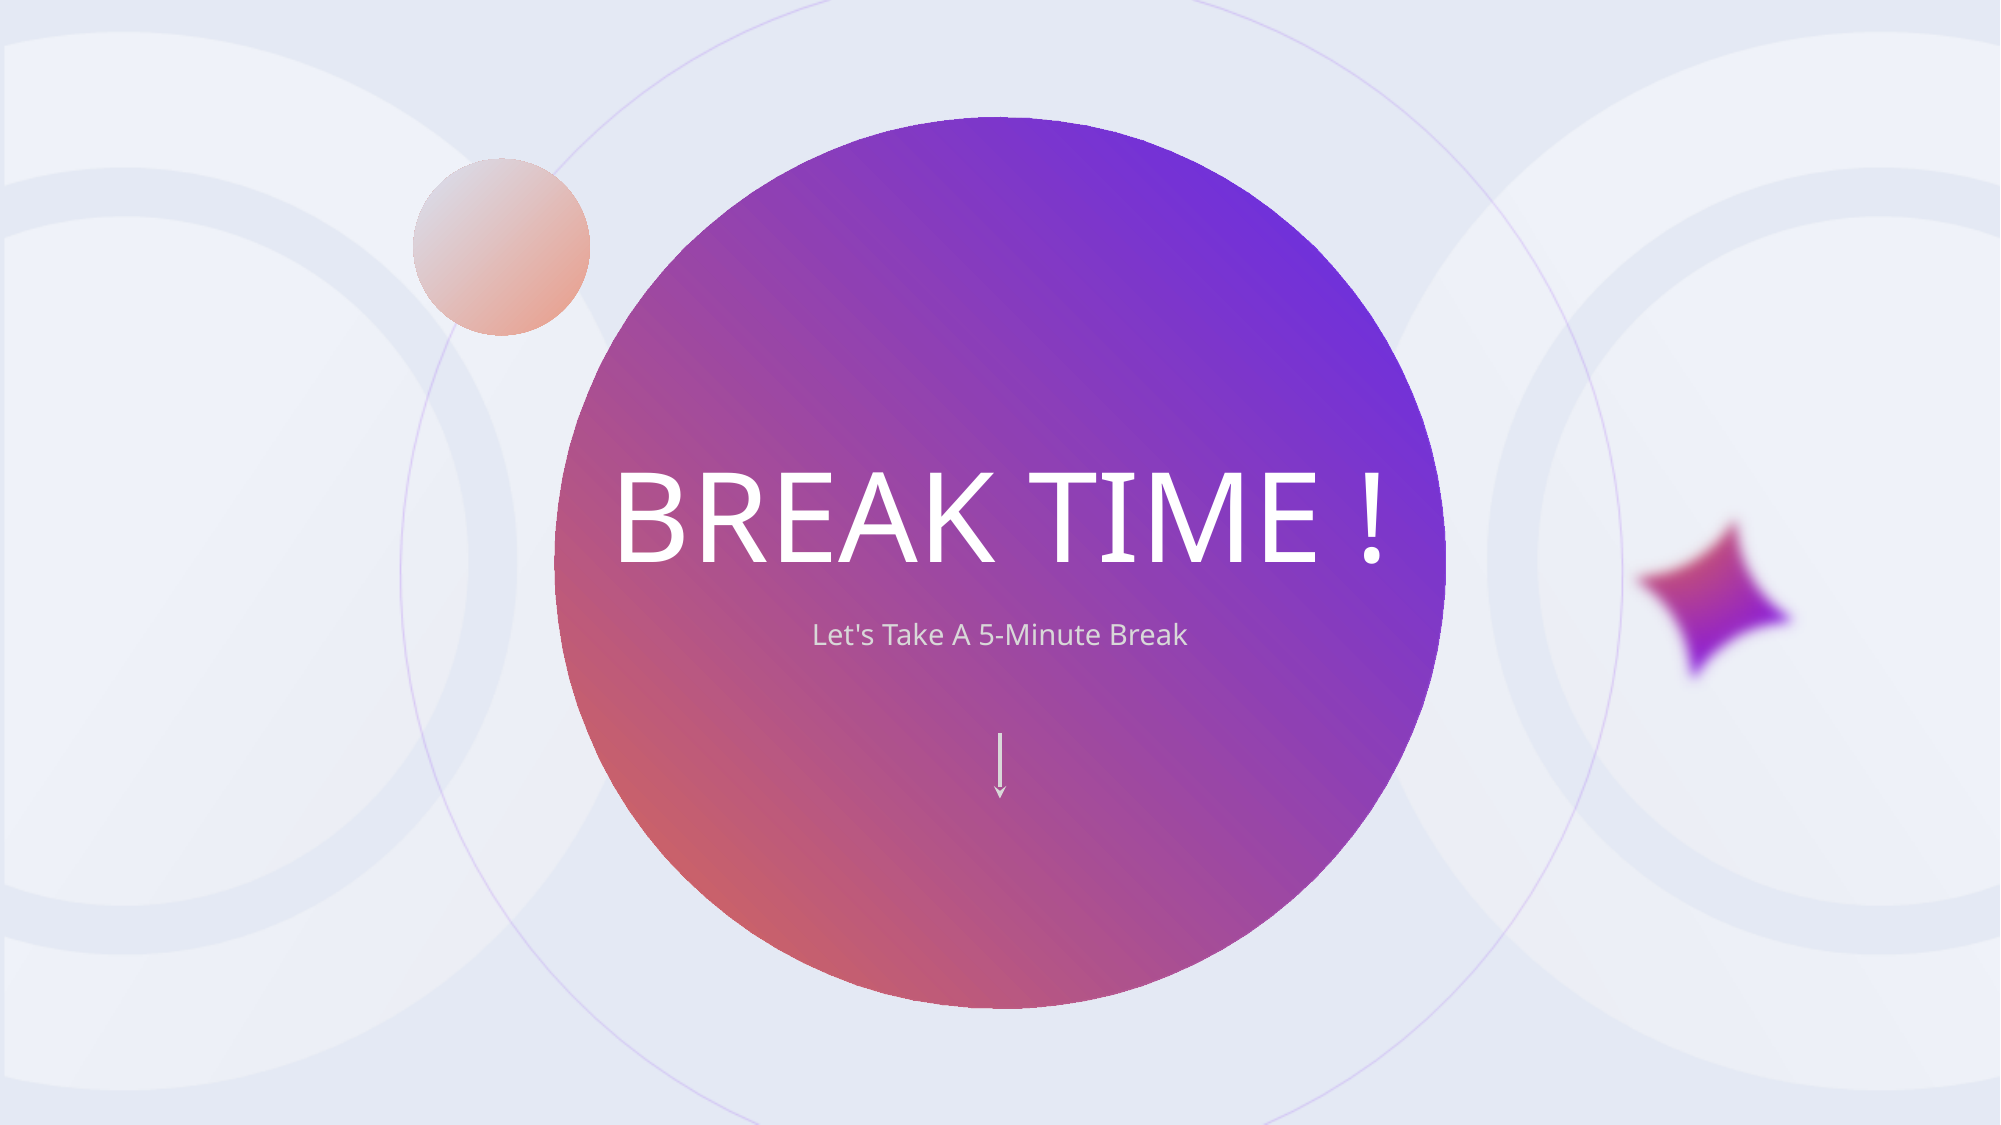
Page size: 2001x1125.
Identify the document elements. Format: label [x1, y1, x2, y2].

picture [0, 0, 2000, 1125]
text_box [413, 158, 549, 336]
